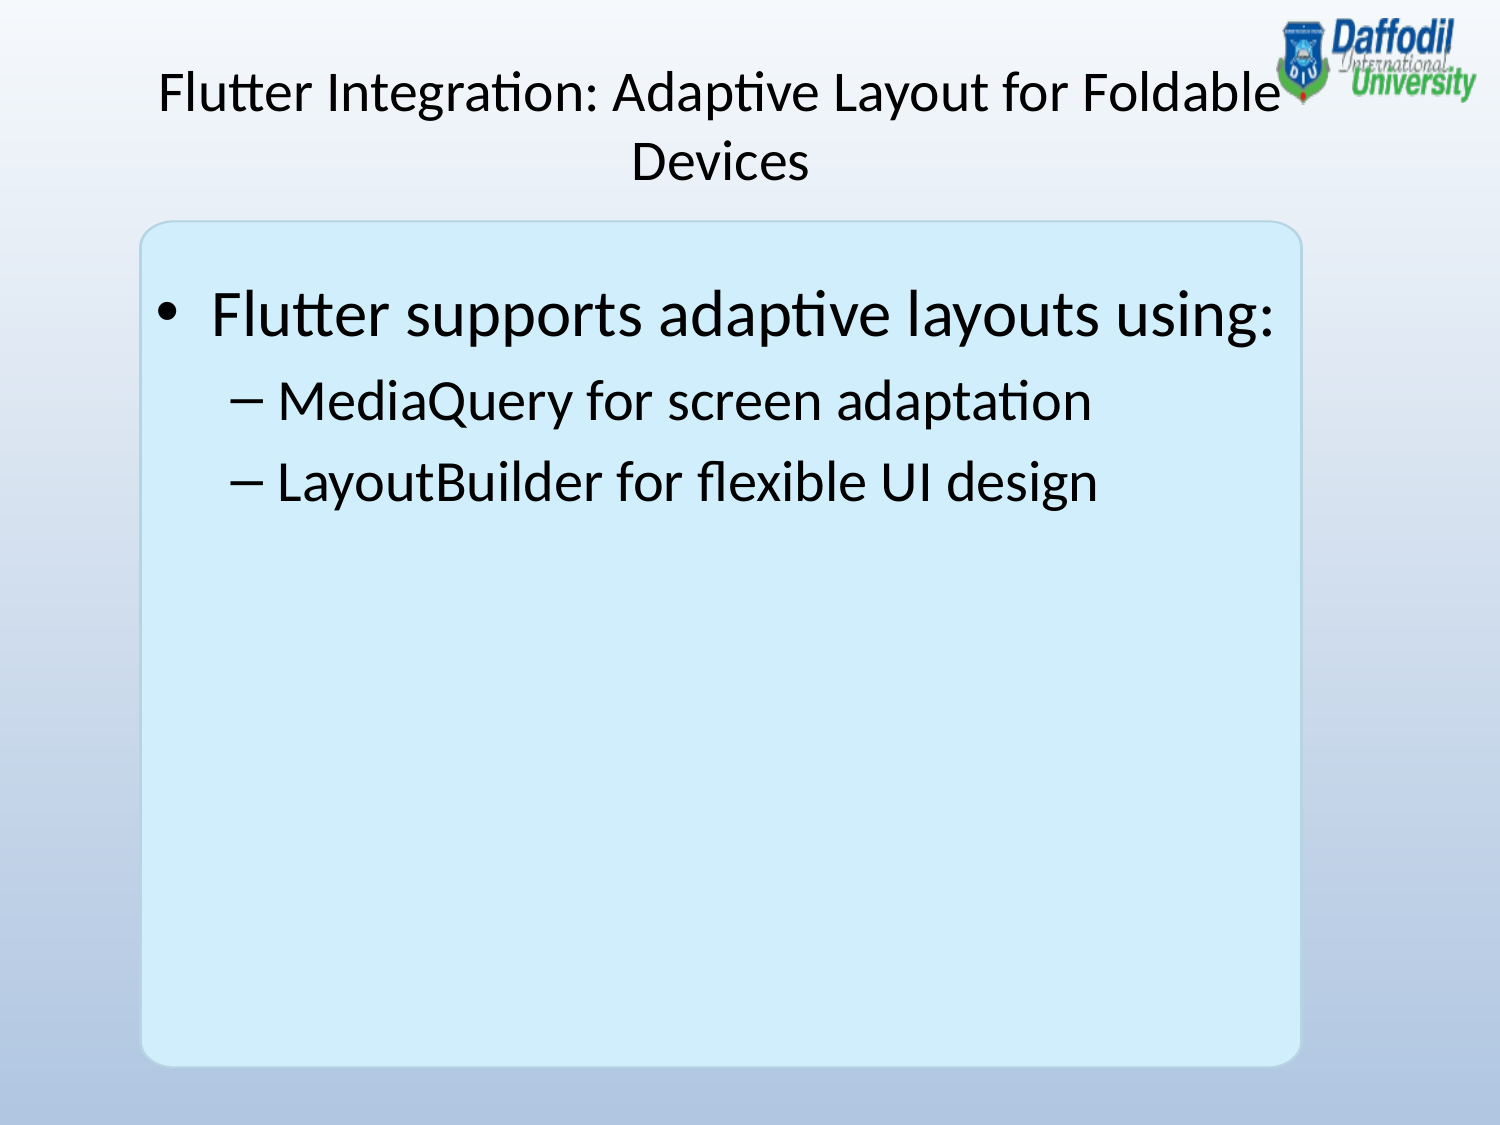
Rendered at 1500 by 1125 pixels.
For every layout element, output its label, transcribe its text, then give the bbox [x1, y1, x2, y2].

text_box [138, 220, 1304, 1069]
text_box [1275, 18, 1477, 105]
text_box Flutter Integration: Adaptive Layout for Foldable Devices [140, 45, 1302, 200]
